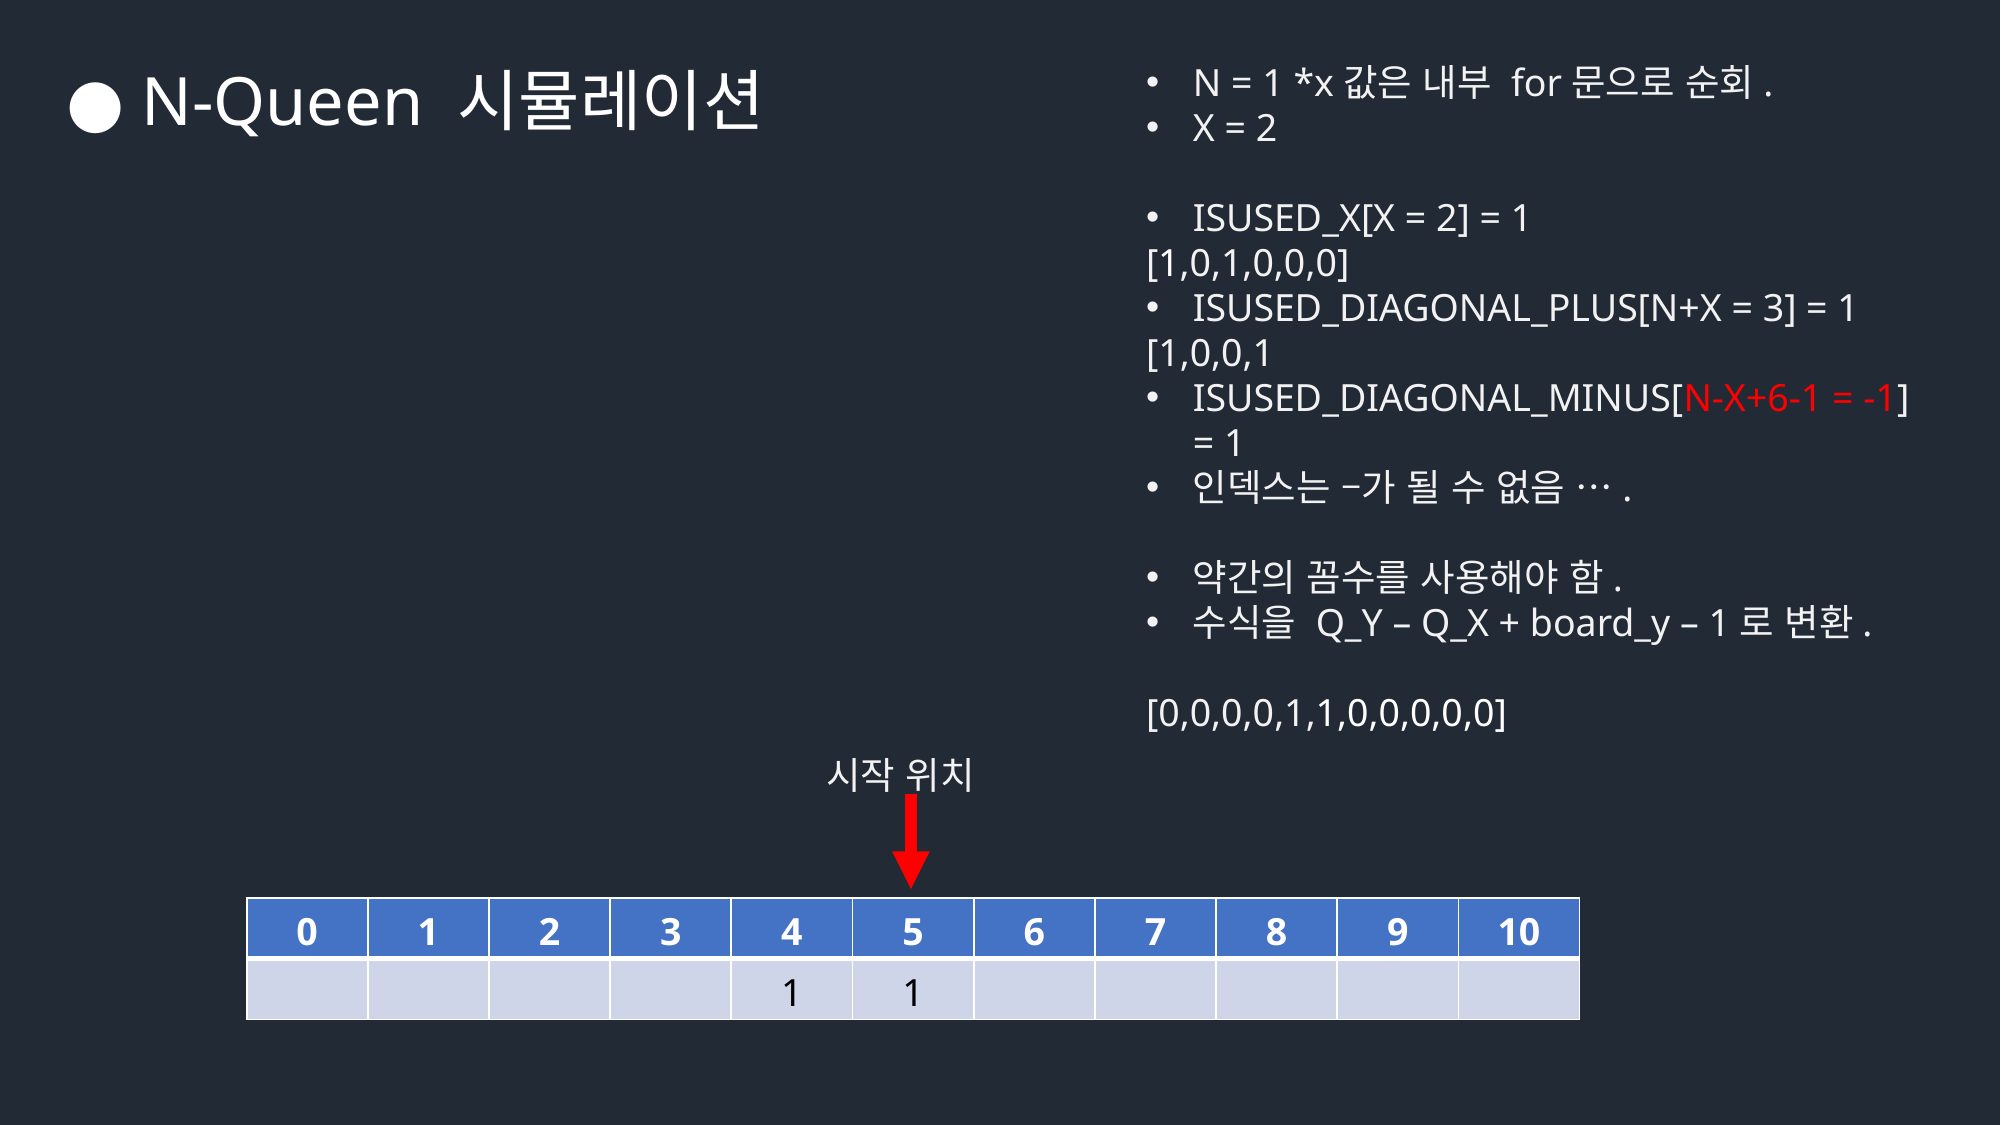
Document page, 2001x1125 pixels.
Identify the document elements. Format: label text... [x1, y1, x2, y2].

table_cell 1 [732, 961, 852, 1019]
table_cell [369, 961, 488, 1019]
table_header 10 [1459, 899, 1579, 956]
table_cell [1338, 961, 1458, 1019]
table_header 4 [732, 899, 852, 956]
text_box 시작 위치 [811, 744, 1062, 805]
table_header 7 [1096, 899, 1215, 956]
table_cell 1 [853, 961, 973, 1019]
table_cell [1217, 961, 1336, 1019]
table_cell [611, 961, 730, 1019]
table_cell [1096, 961, 1215, 1019]
table_header 0 [248, 899, 367, 956]
text_box ● N-Queen 시뮬레이션 [51, 51, 1050, 146]
table_cell [248, 961, 367, 1019]
table_cell [490, 961, 609, 1019]
table_header 9 [1338, 899, 1458, 956]
table_header 1 [369, 899, 488, 956]
table_header 6 [975, 899, 1094, 956]
table_cell [1459, 961, 1579, 1019]
table_header 8 [1217, 899, 1336, 956]
text_box N = 1 *x값은 내부 for문으로 순회. X = 2 ISUSED_X[X = 2] = 1 [1,0,1,0,0,0] ISUSED_DIAGONAL_PLUS[N+X = 3] = 1 [1,0,0,1 ISUSED_DIAGONAL_MINUS[N-X+6-1 = -1] = 1 인덱스는 –가 될 수 없음 …. 약간의 꼼수를 사용해야 함. 수식을 Q_Y – Q_X + board_y – 1로 변환. [0,0,0,0,1,1,0,0,0,0,0] [1131, 51, 1930, 786]
table_header 3 [611, 899, 730, 956]
table_header 5 [853, 899, 973, 956]
table_cell [975, 961, 1094, 1019]
table_header 2 [490, 899, 609, 956]
